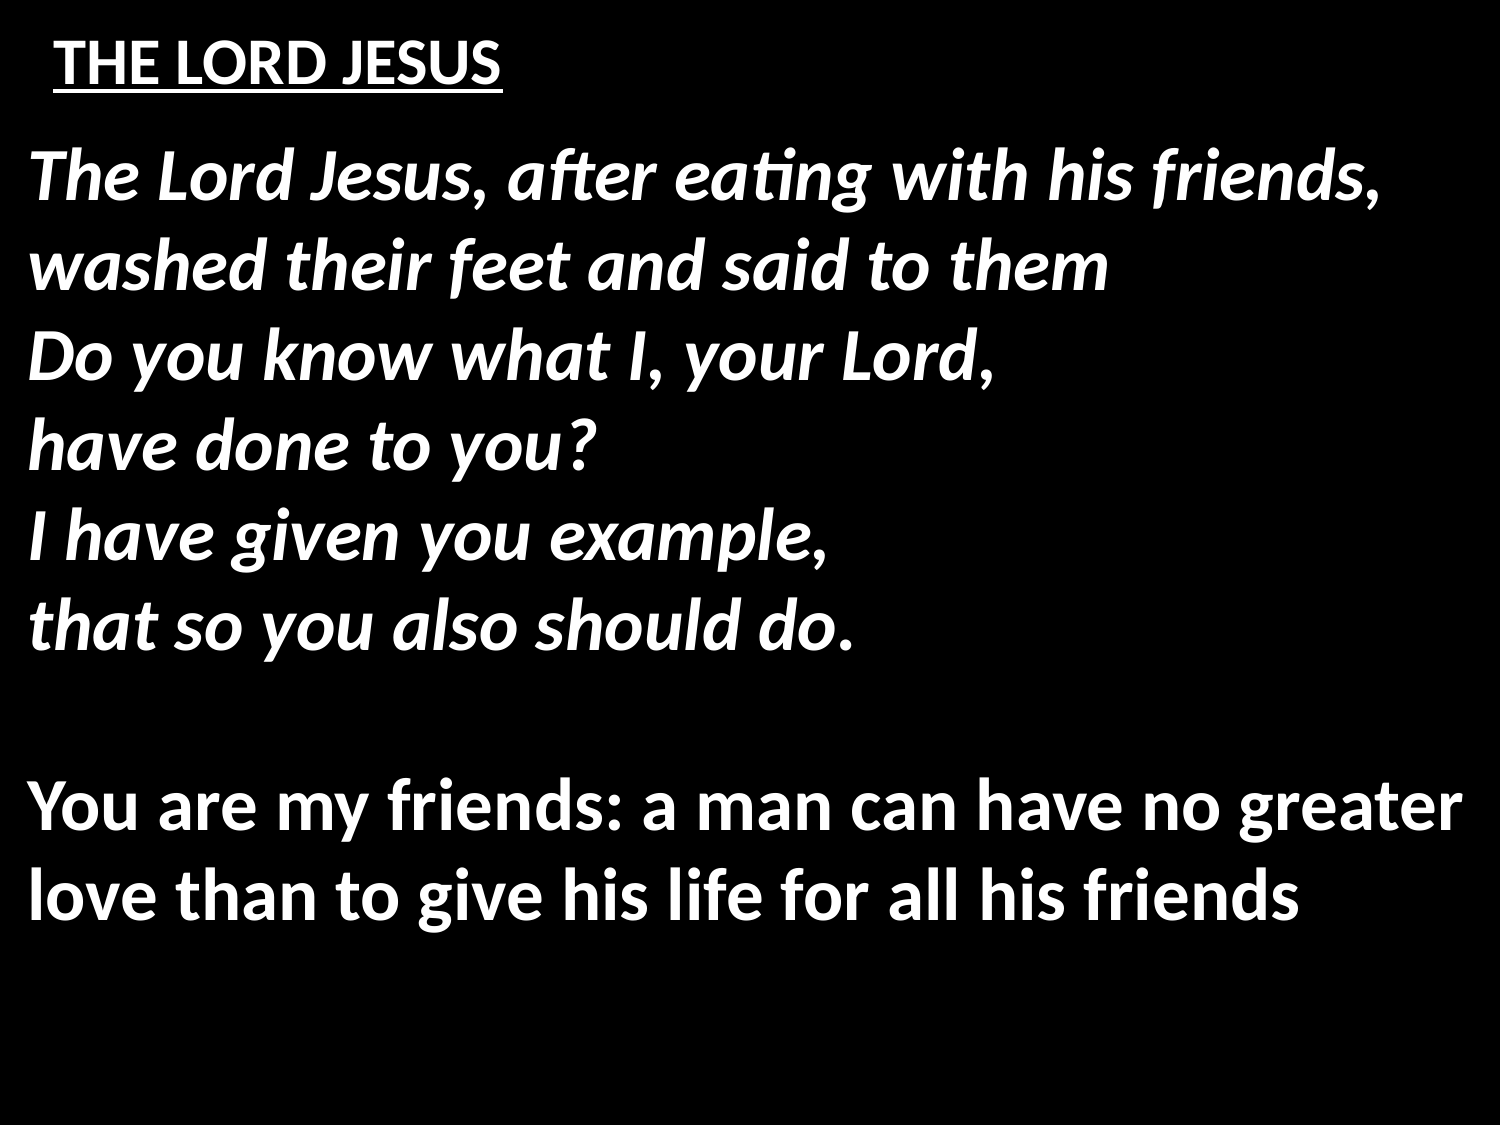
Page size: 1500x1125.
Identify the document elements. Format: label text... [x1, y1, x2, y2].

title THE LORD JESUS [10, 0, 1490, 117]
list The Lord Jesus, after eating with his friends, washed their feet and said to them Do you know what I, your Lord, have done to you? I have given you example, that so you also should do. You are my friends: a man can have no greater love than to give his life for all his friends [8, 125, 1489, 1116]
